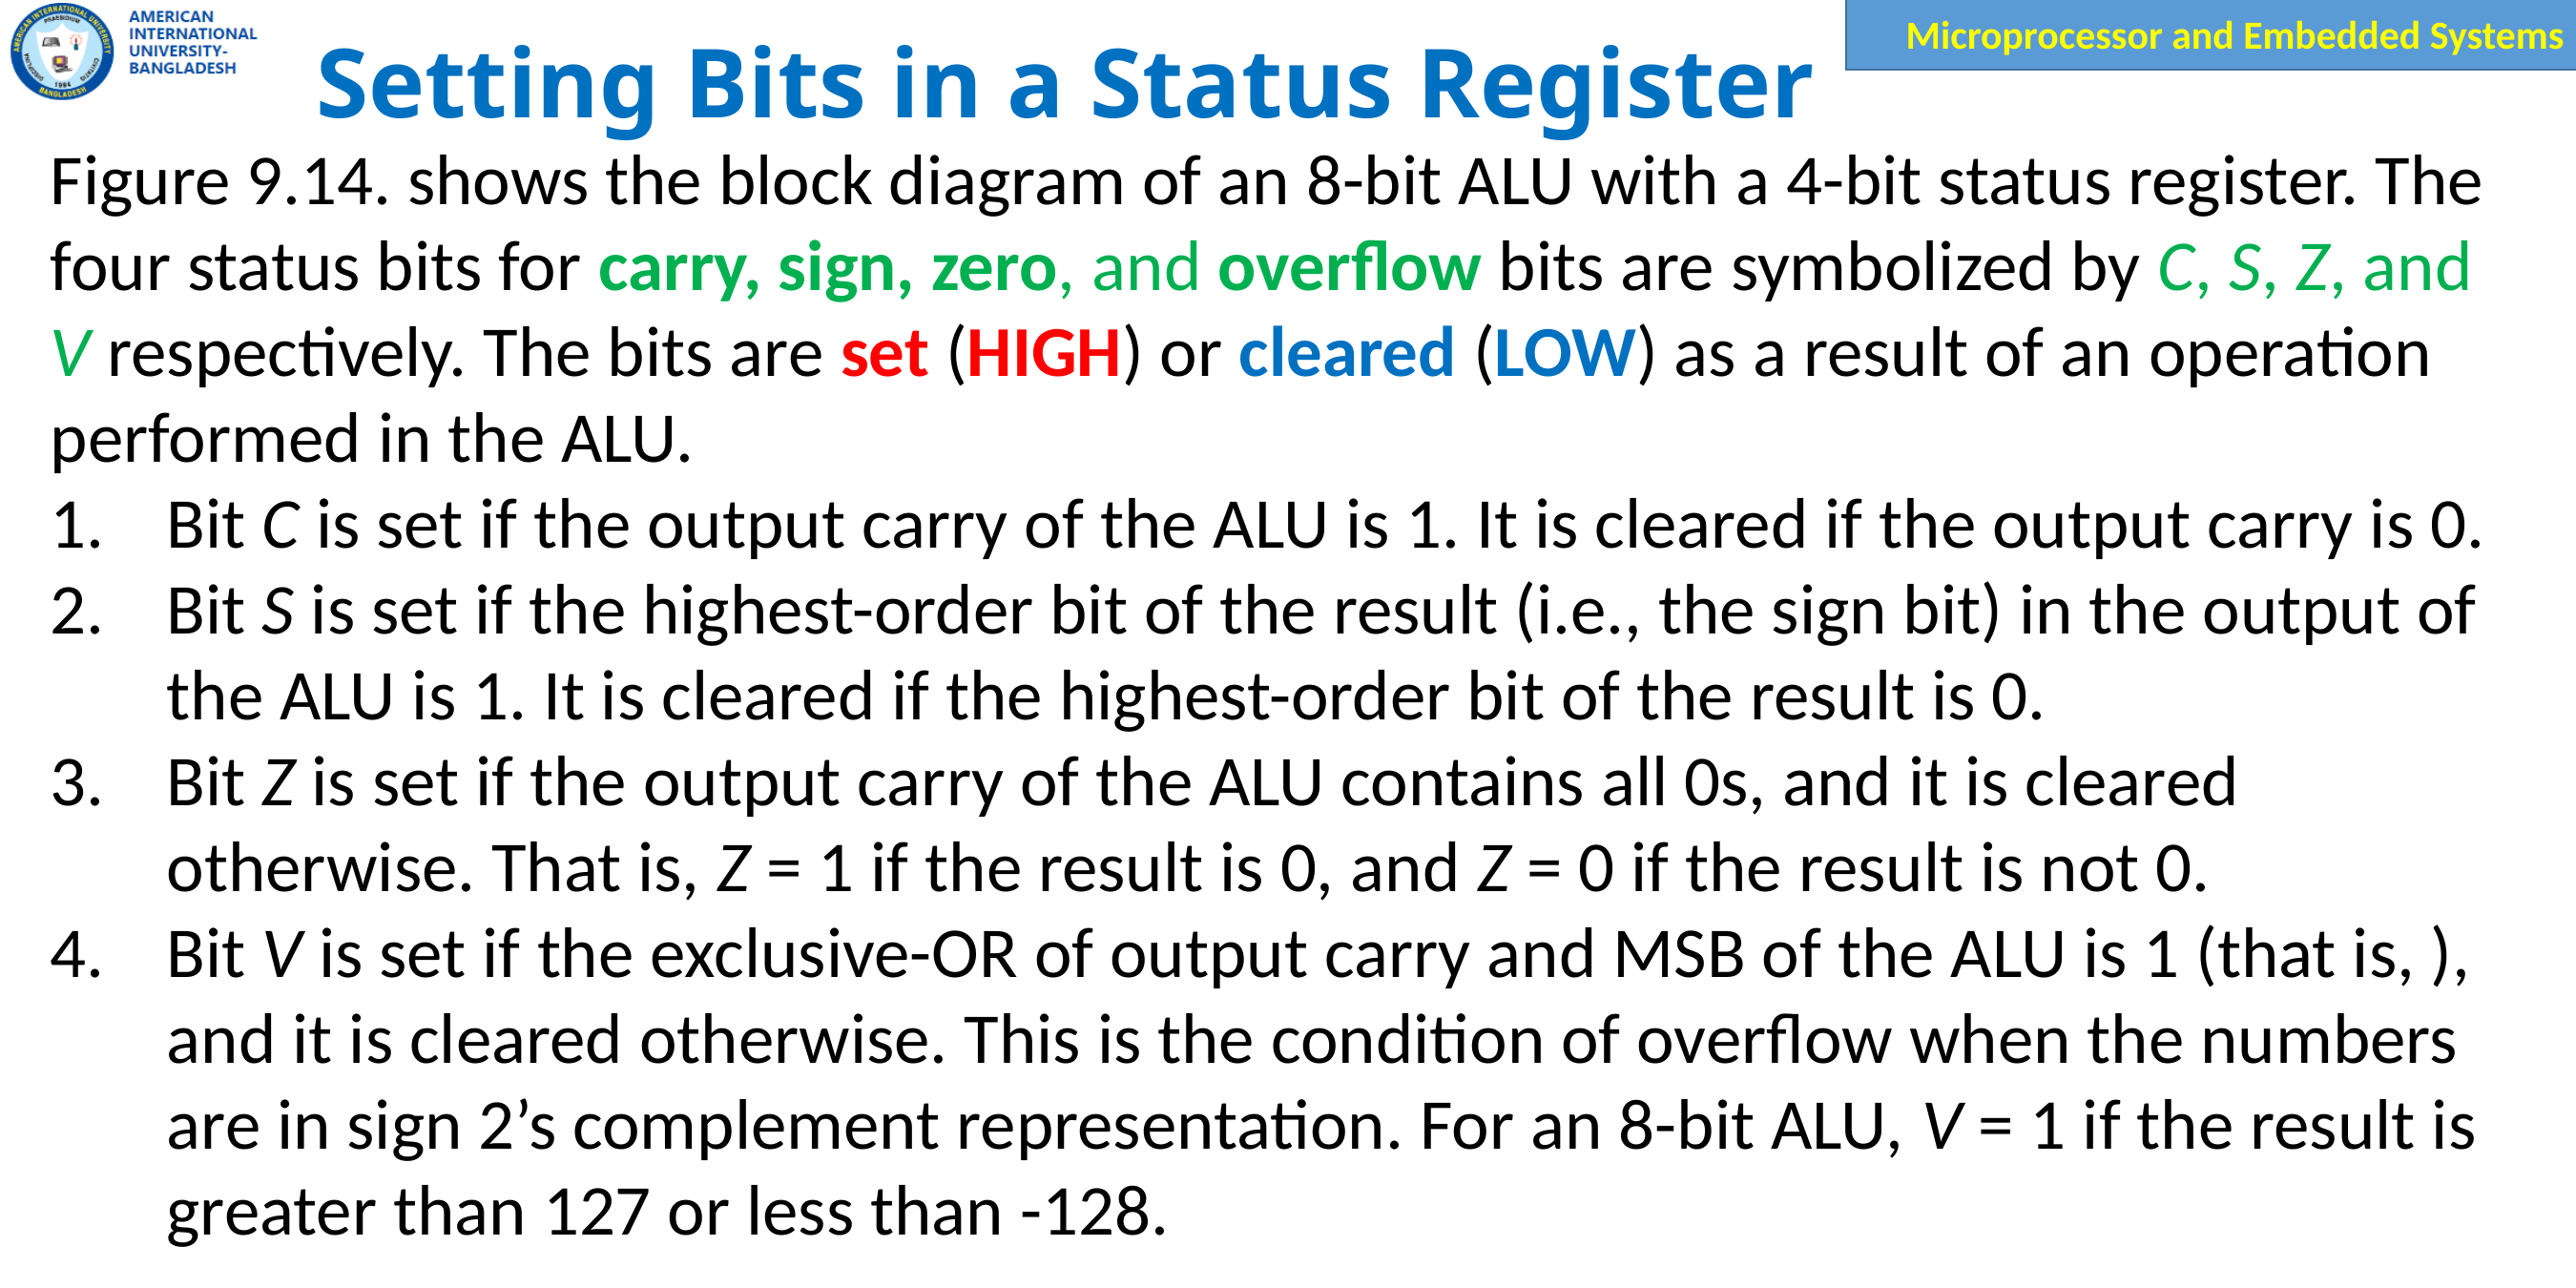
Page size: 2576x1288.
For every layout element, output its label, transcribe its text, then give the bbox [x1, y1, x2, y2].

picture [0, 3, 265, 104]
title Setting Bits in a Status Register [301, 19, 2277, 155]
